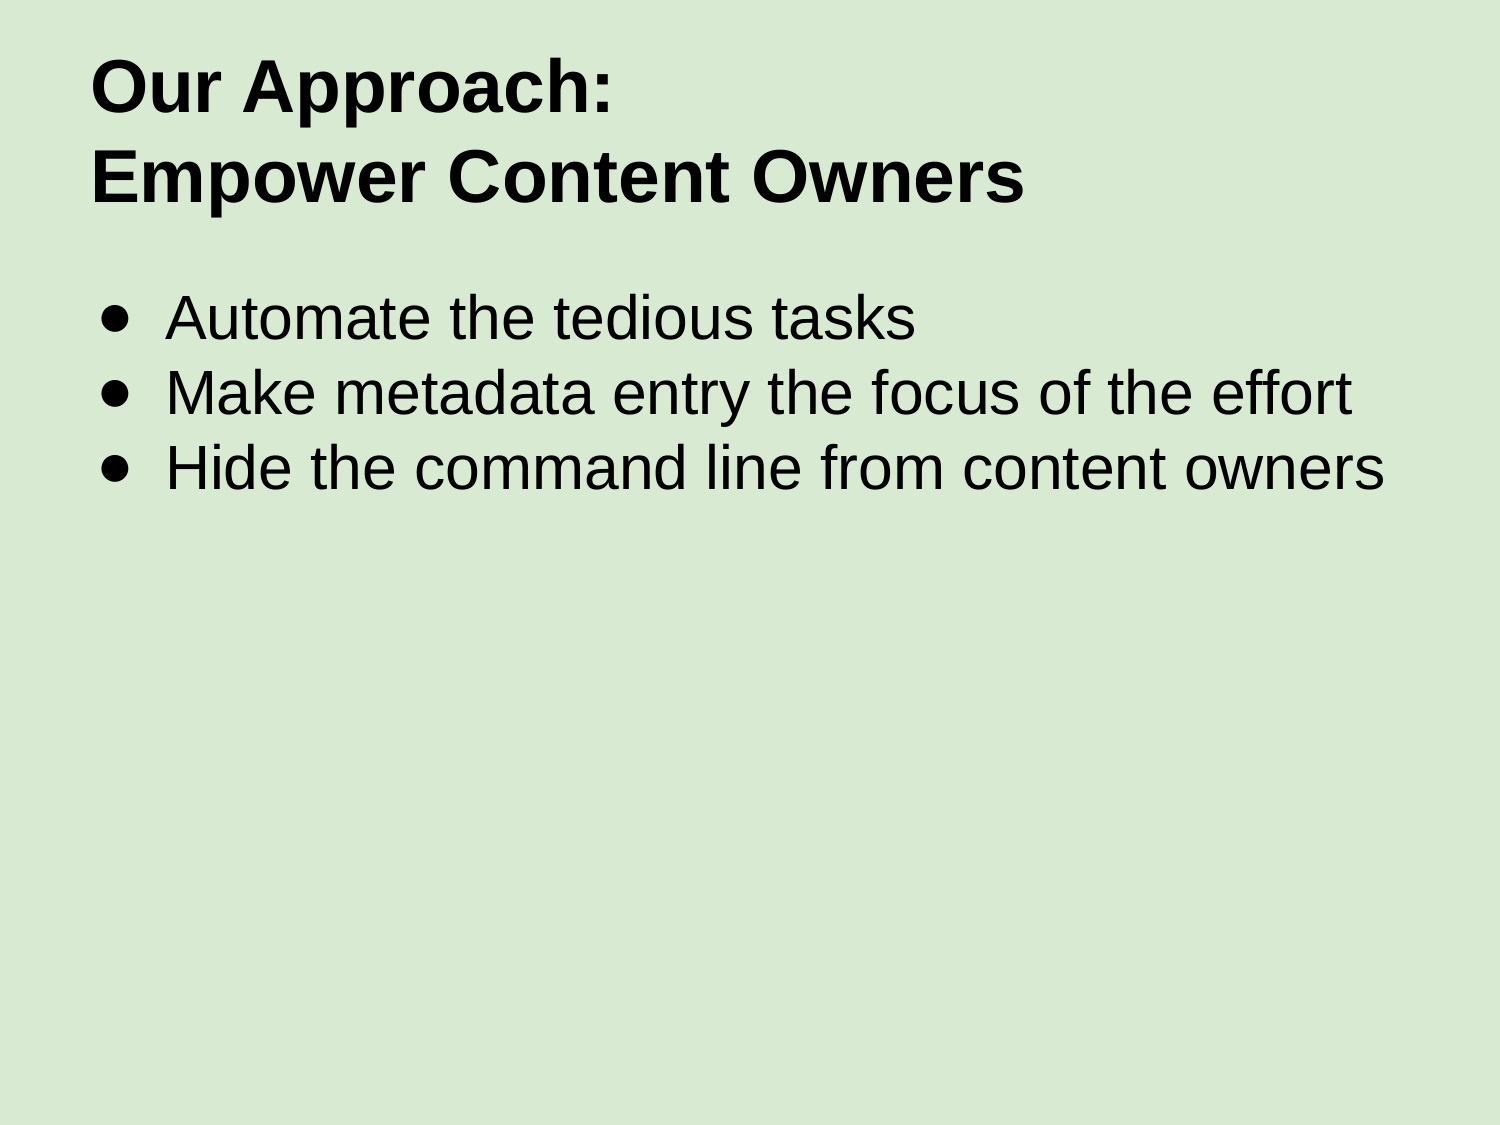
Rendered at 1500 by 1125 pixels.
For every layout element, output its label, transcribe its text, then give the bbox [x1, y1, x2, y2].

title Our Approach: Empower Content Owners [75, 45, 1425, 233]
list Automate the tedious tasks Make metadata entry the focus of the effort Hide the command line from content owners [75, 262, 1425, 1078]
